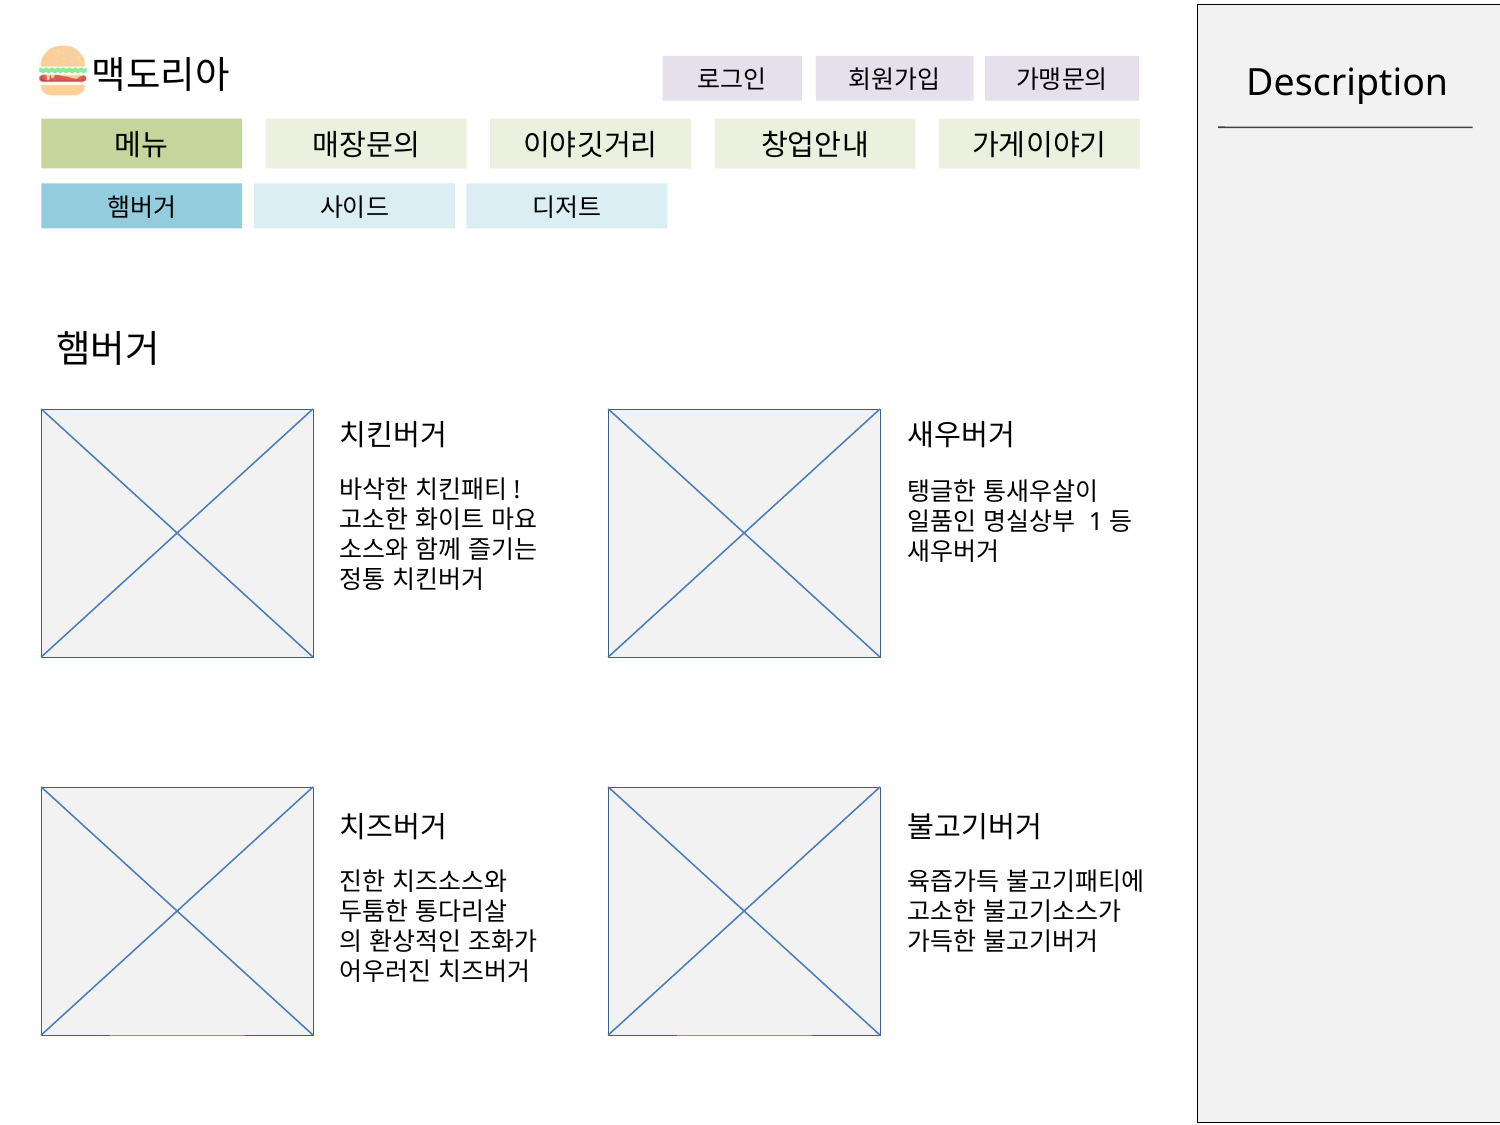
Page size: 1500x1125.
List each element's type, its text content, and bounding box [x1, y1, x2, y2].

text_box 햄버거 [41, 317, 313, 378]
text_box 가게이야기 [938, 118, 1140, 169]
text_box 디저트 [466, 183, 668, 229]
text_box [1197, 4, 1500, 1123]
text_box 가맹문의 [985, 55, 1139, 101]
text_box 새우버거 [892, 408, 1165, 459]
text_box 햄버거 [41, 183, 243, 229]
text_box 메뉴 [41, 118, 243, 169]
text_box 치킨버거 [324, 408, 597, 459]
text_box 불고기버거 [892, 800, 1165, 851]
text_box 창업안내 [714, 118, 916, 169]
text_box 이야깃거리 [490, 118, 692, 169]
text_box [40, 786, 314, 1036]
text_box 회원가입 [815, 55, 974, 101]
text_box 치즈버거 [324, 800, 597, 851]
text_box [607, 408, 881, 658]
picture [26, 37, 99, 104]
text_box 진한 치즈소스와 두툼한 통다리살 의 환상적인 조화가 어우러진 치즈버거 [324, 857, 597, 993]
text_box 사이드 [253, 183, 455, 229]
text_box 맥도리아 [103, 43, 325, 104]
text_box 바삭한 치킨패티! 고소한 화이트 마요 소스와 함께 즐기는 정통 치킨버거 [324, 466, 597, 601]
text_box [40, 408, 314, 658]
text_box 육즙가득 불고기패티에 고소한 불고기소스가 가득한 불고기버거 [892, 857, 1165, 963]
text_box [607, 786, 881, 1036]
text_box 매장문의 [265, 118, 467, 169]
text_box 탱글한 통새우살이 일품인 명실상부 1등 새우버거 [892, 468, 1165, 573]
text_box 로그인 [662, 55, 802, 101]
